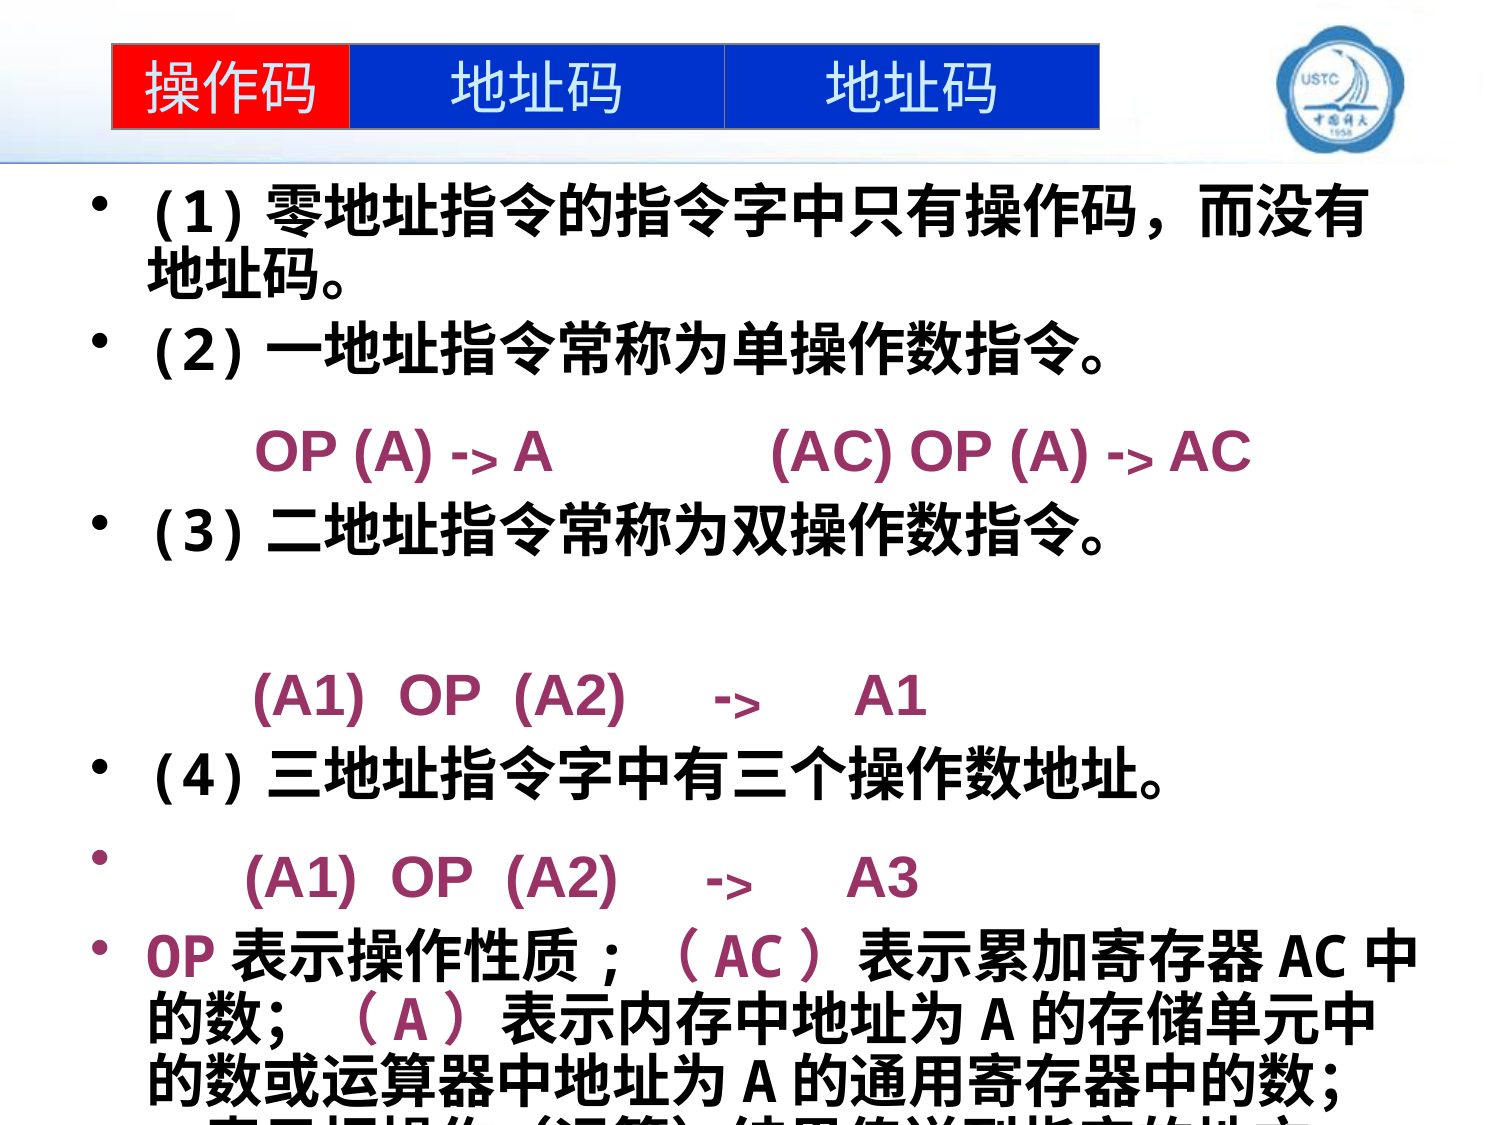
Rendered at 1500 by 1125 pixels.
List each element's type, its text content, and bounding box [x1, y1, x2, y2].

list (1)零地址指令的指令字中只有操作码，而没有地址码。 (2)一地址指令常称为单操作数指令。 OP (A) -> A (AC) OP (A) -> AC (3)二地址指令常称为双操作数指令。 (A1) OP (A2) -> A1 (4)三地址指令字中有三个操作数地址。 (A1) OP (A2) -> A3 OP表示操作性质;（AC）表示累加寄存器AC中的数；（A）表示内存中地址为A的存储单元中的数或运算器中地址为A的通用寄存器中的数；→表示把操作（运算）结果传送到指定的地方。 [75, 174, 1438, 1038]
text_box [112, 44, 1100, 131]
picture [0, 0, 1500, 164]
